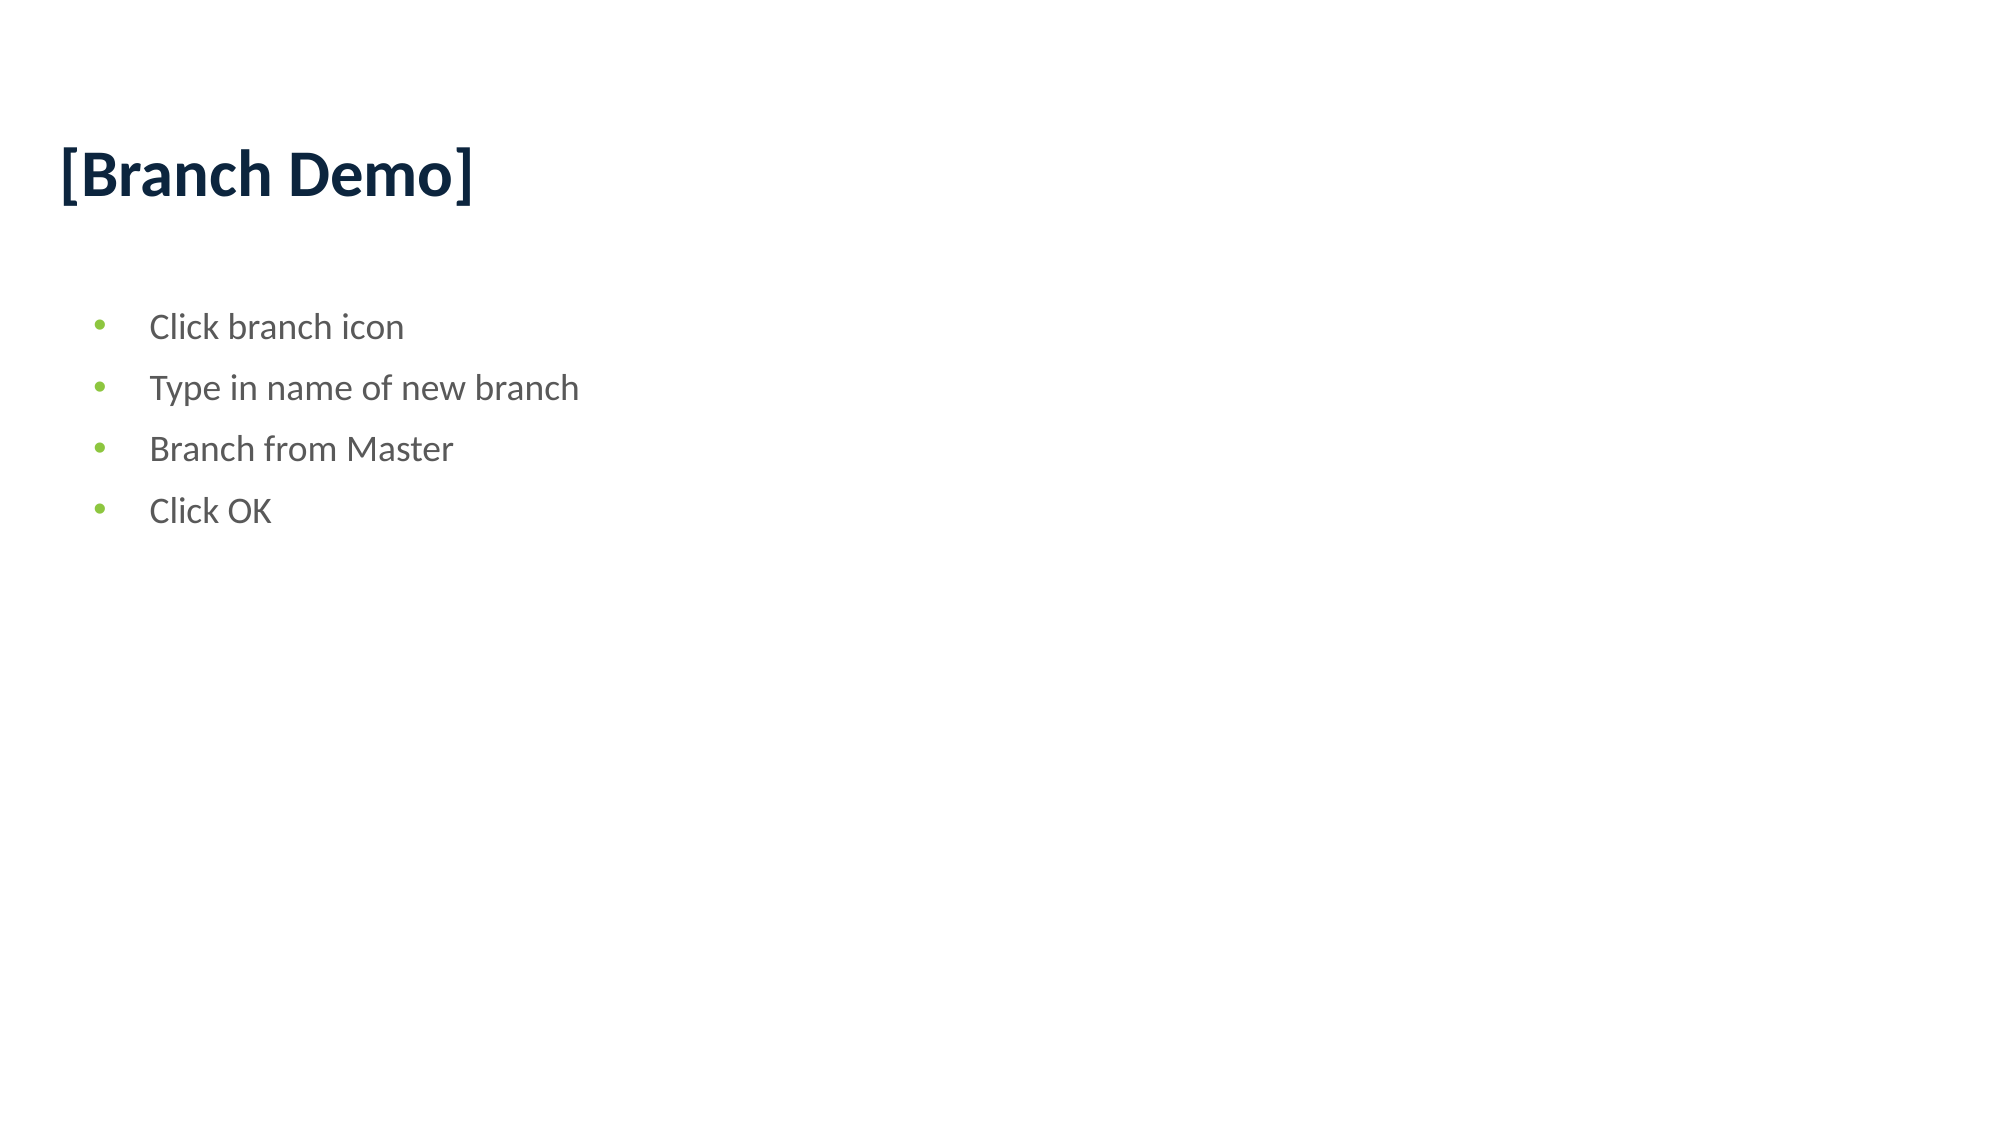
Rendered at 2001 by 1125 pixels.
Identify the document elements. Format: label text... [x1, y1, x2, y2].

list Click branch icon Type in name of new branch Branch from Master Click OK [59, 299, 1941, 1014]
title [Branch Demo] [59, 59, 1941, 211]
